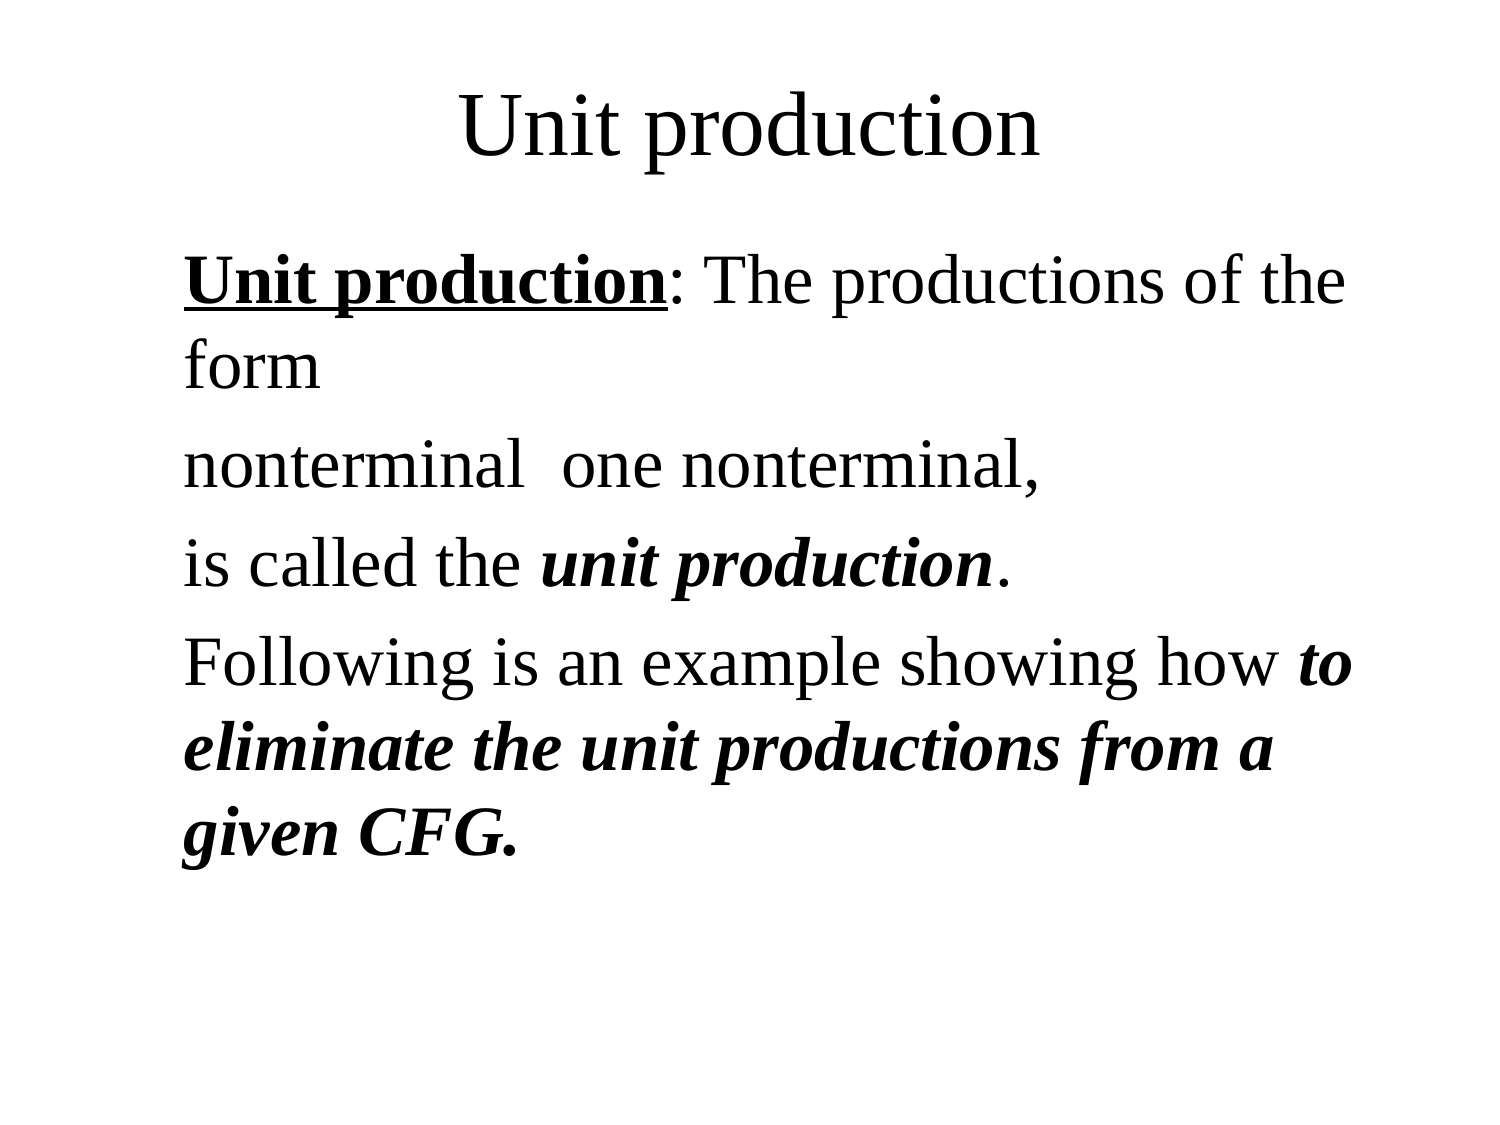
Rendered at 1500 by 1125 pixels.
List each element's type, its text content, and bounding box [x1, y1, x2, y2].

title Unit production [112, 24, 1388, 213]
